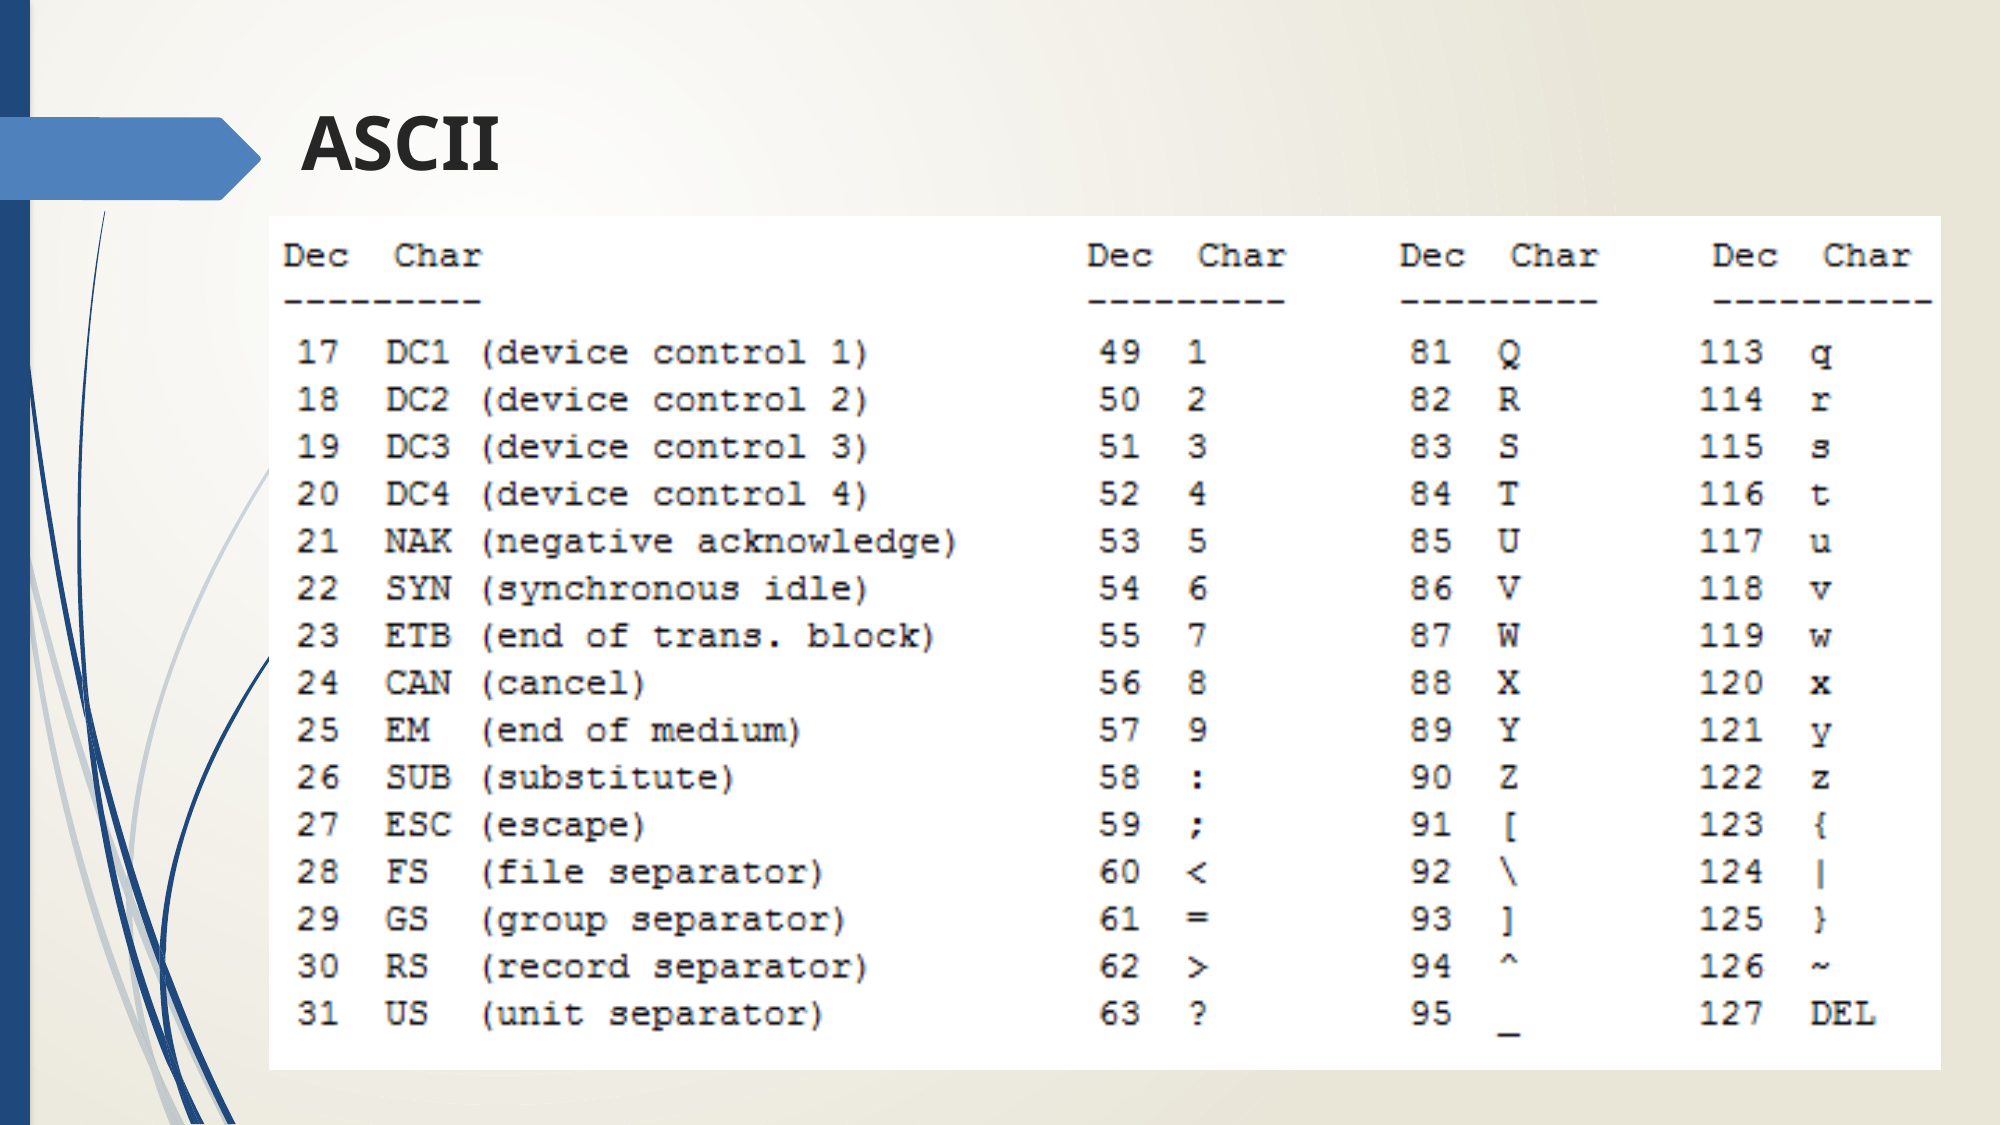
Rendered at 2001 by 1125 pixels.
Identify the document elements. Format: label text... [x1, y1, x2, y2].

picture [269, 215, 1941, 1070]
title ASCII [286, 88, 1748, 215]
